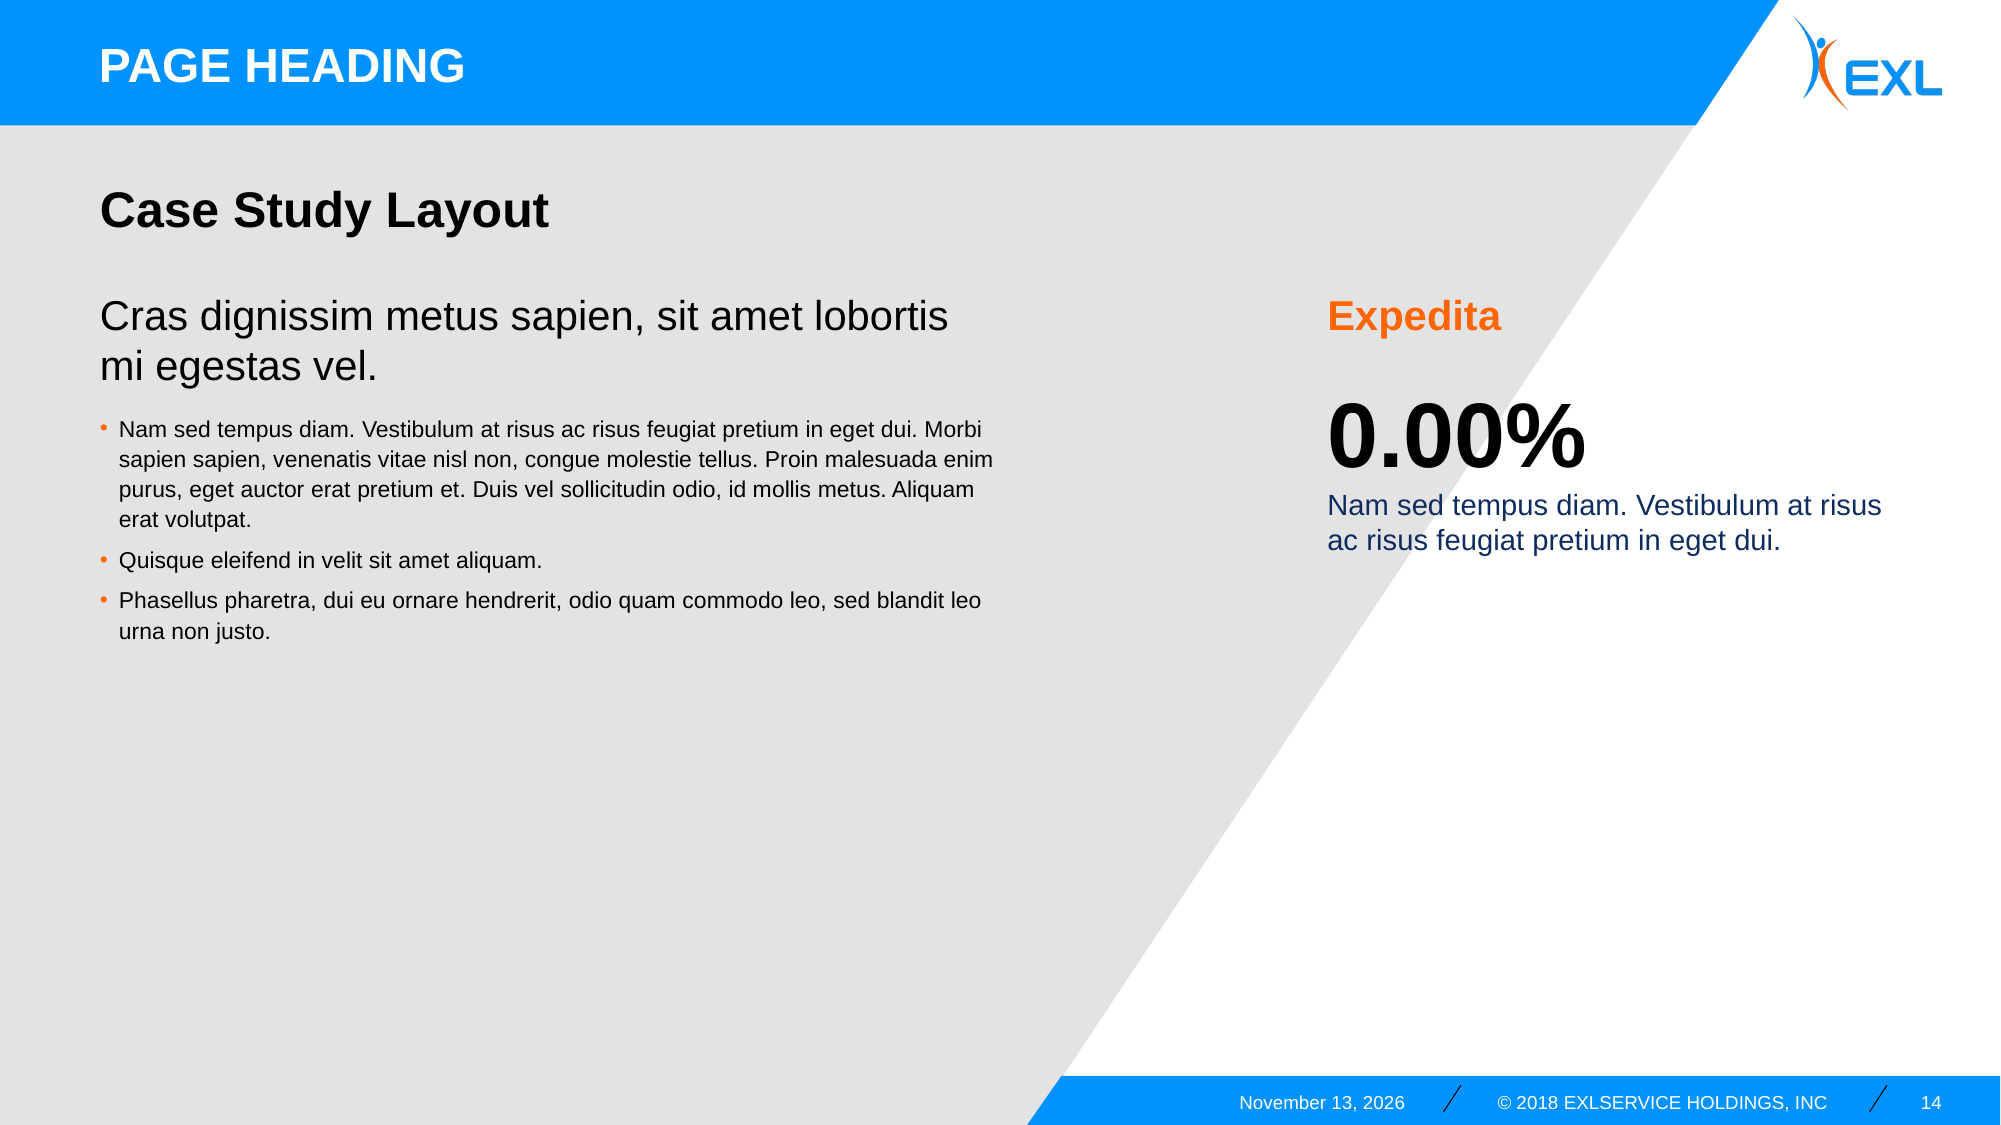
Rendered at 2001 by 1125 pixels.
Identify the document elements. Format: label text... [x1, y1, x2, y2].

title Case Study Layout [99, 151, 1900, 271]
picture [1791, 14, 1942, 111]
list Expedita 0.00% Nam sed tempus diam. Vestibulum at risus ac risus feugiat pretium in eget dui. [1327, 288, 1900, 1014]
list Cras dignissim metus sapien, sit amet lobortis mi egestas vel. Nam sed tempus diam. Vestibulum at risus ac risus feugiat pretium in eget dui. Morbi sapien sapien, venenatis vitae nisl non, congue molestie tellus. Proin malesuada enim purus, eget auctor erat pretium et. Duis vel sollicitudin odio, id mollis metus. Aliquam erat volutpat. Quisque eleifend in velit sit amet aliquam. Phasellus pharetra, dui eu ornare hendrerit, odio quam commodo leo, sed blandit leo urna non justo. [99, 288, 999, 1014]
list Page Heading [99, 15, 1276, 112]
